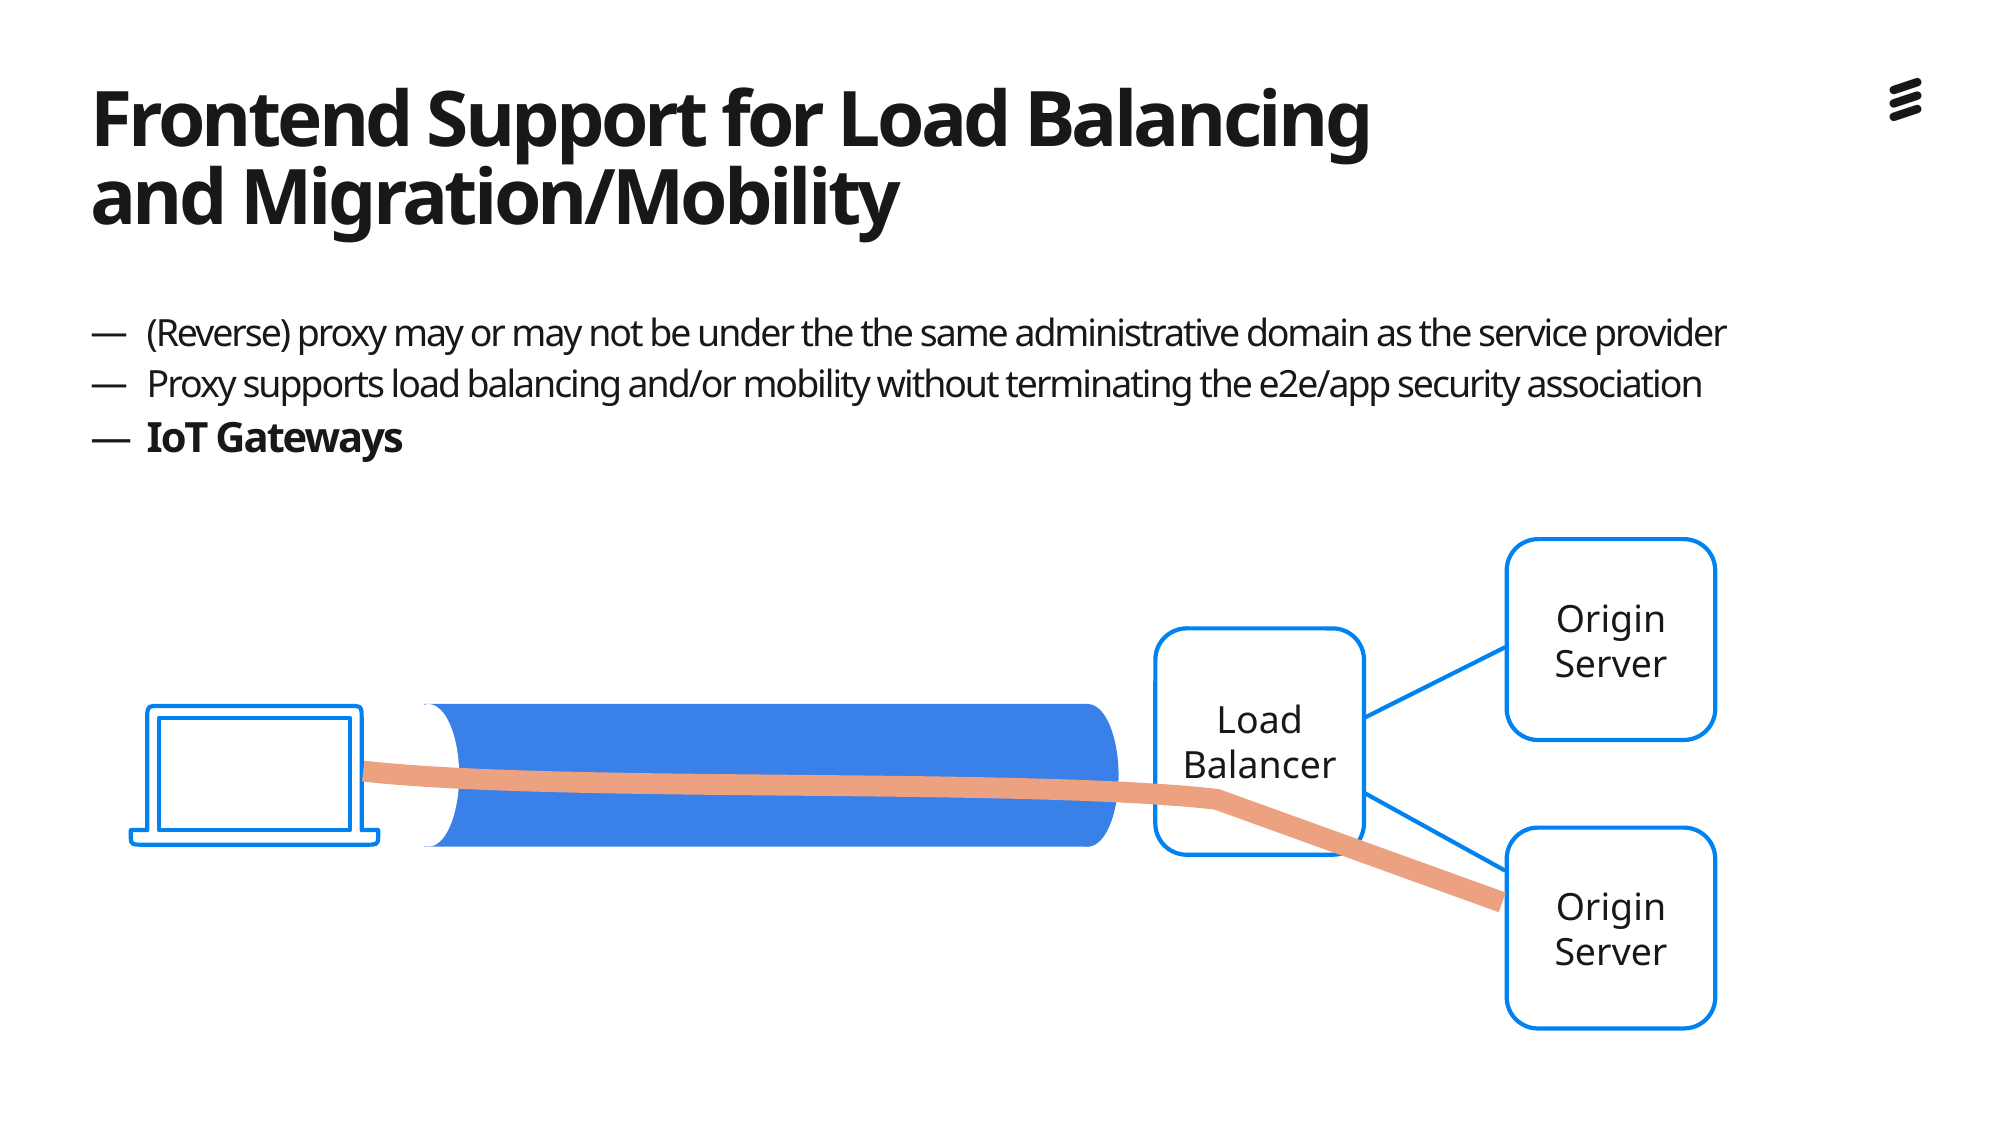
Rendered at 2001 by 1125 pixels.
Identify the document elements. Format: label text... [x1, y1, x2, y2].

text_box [397, 703, 1119, 847]
text_box [130, 706, 379, 845]
title Frontend Support for Load Balancing and Migration/Mobility [78, 77, 1450, 256]
text_box [1091, 792, 1503, 903]
text_box Load Balancer [1155, 628, 1364, 848]
picture [1884, 78, 1927, 121]
list (Reverse) proxy may or may not be under the the same administrative domain as the service provider Proxy supports load balancing and/or mobility without terminating the e2e/app security association IoT Gateways [78, 302, 1929, 1024]
text_box Origin Server [1506, 539, 1716, 741]
text_box Origin Server [1506, 827, 1716, 1029]
